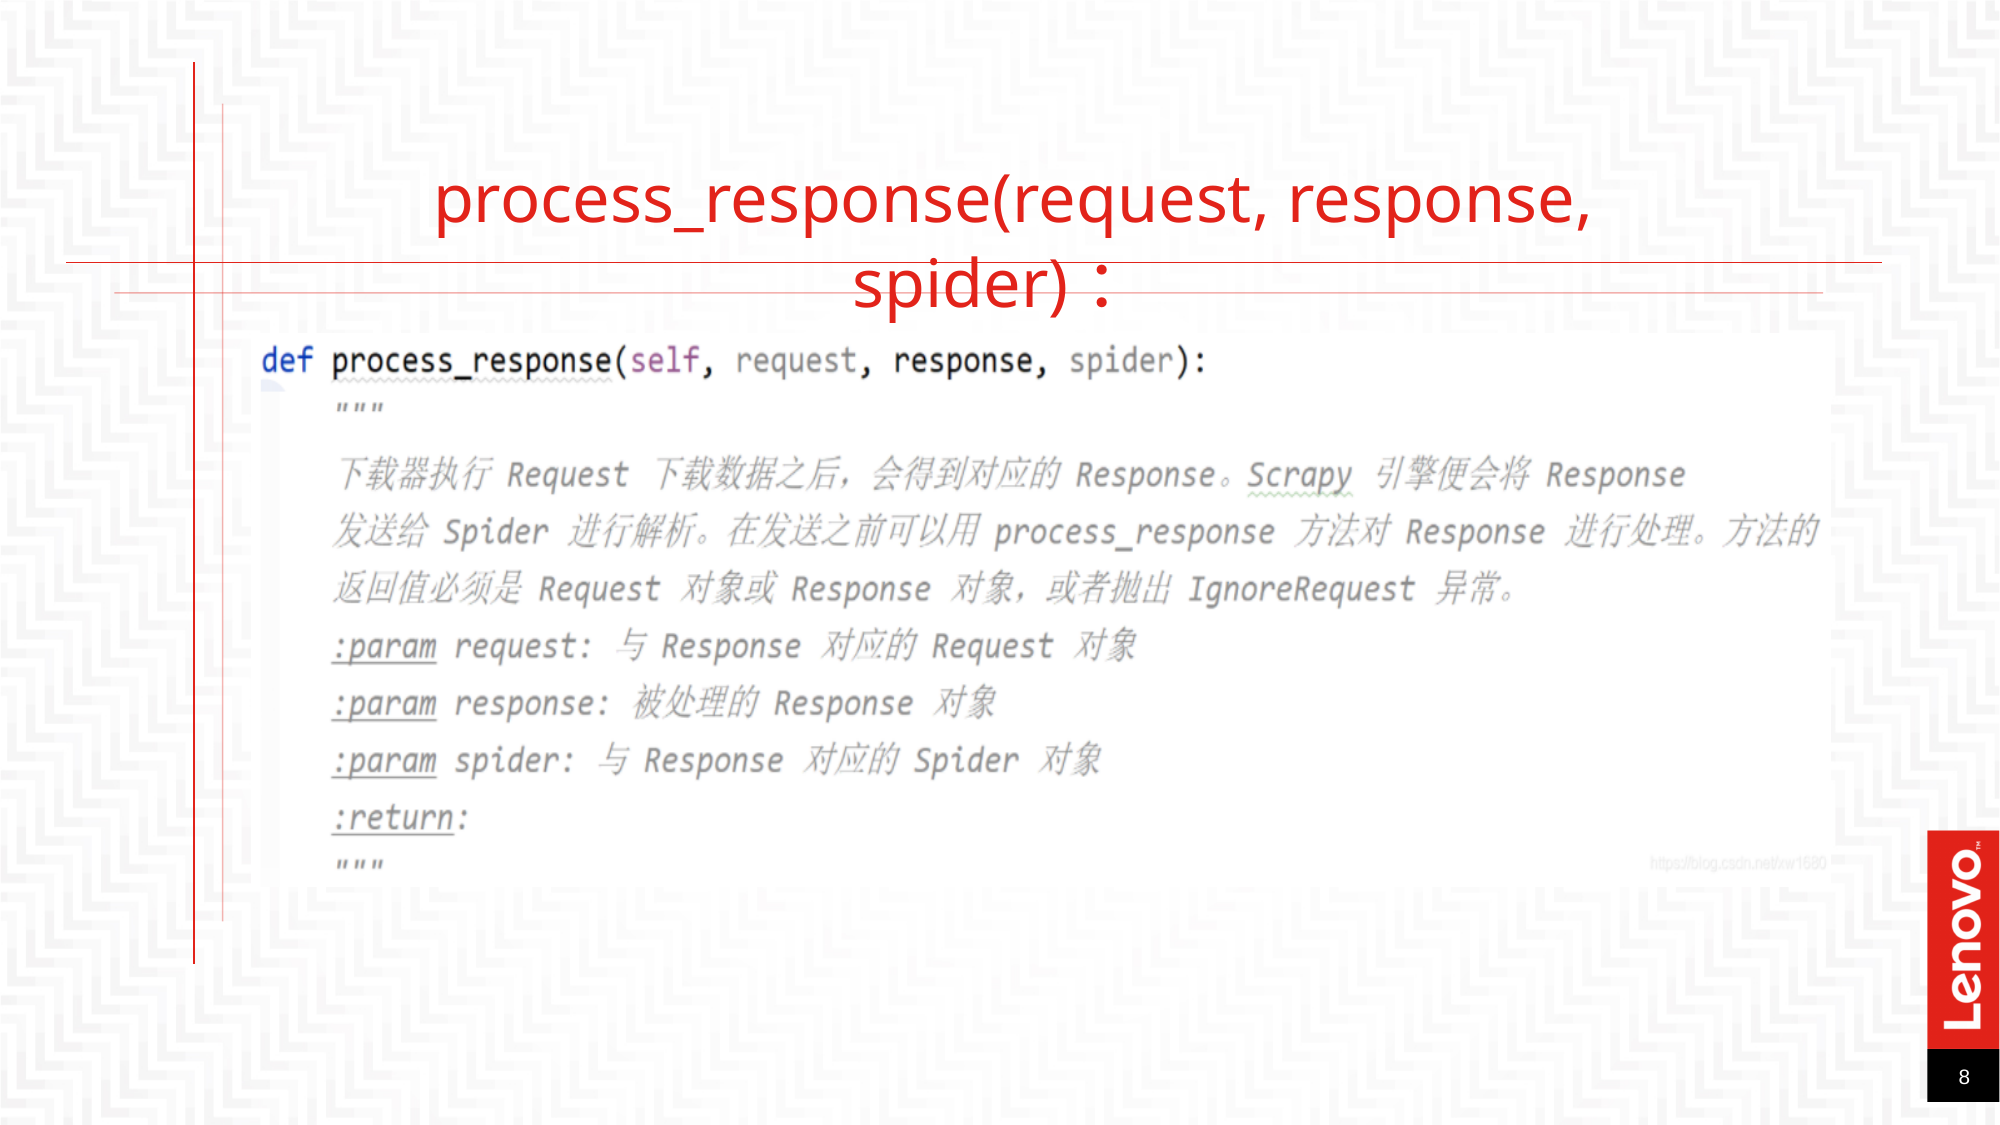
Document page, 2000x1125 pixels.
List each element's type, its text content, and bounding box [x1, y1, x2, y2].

title process_response(request, response, spider)： [239, 125, 1766, 261]
picture [1928, 831, 2000, 1049]
picture [0, 0, 2000, 1125]
